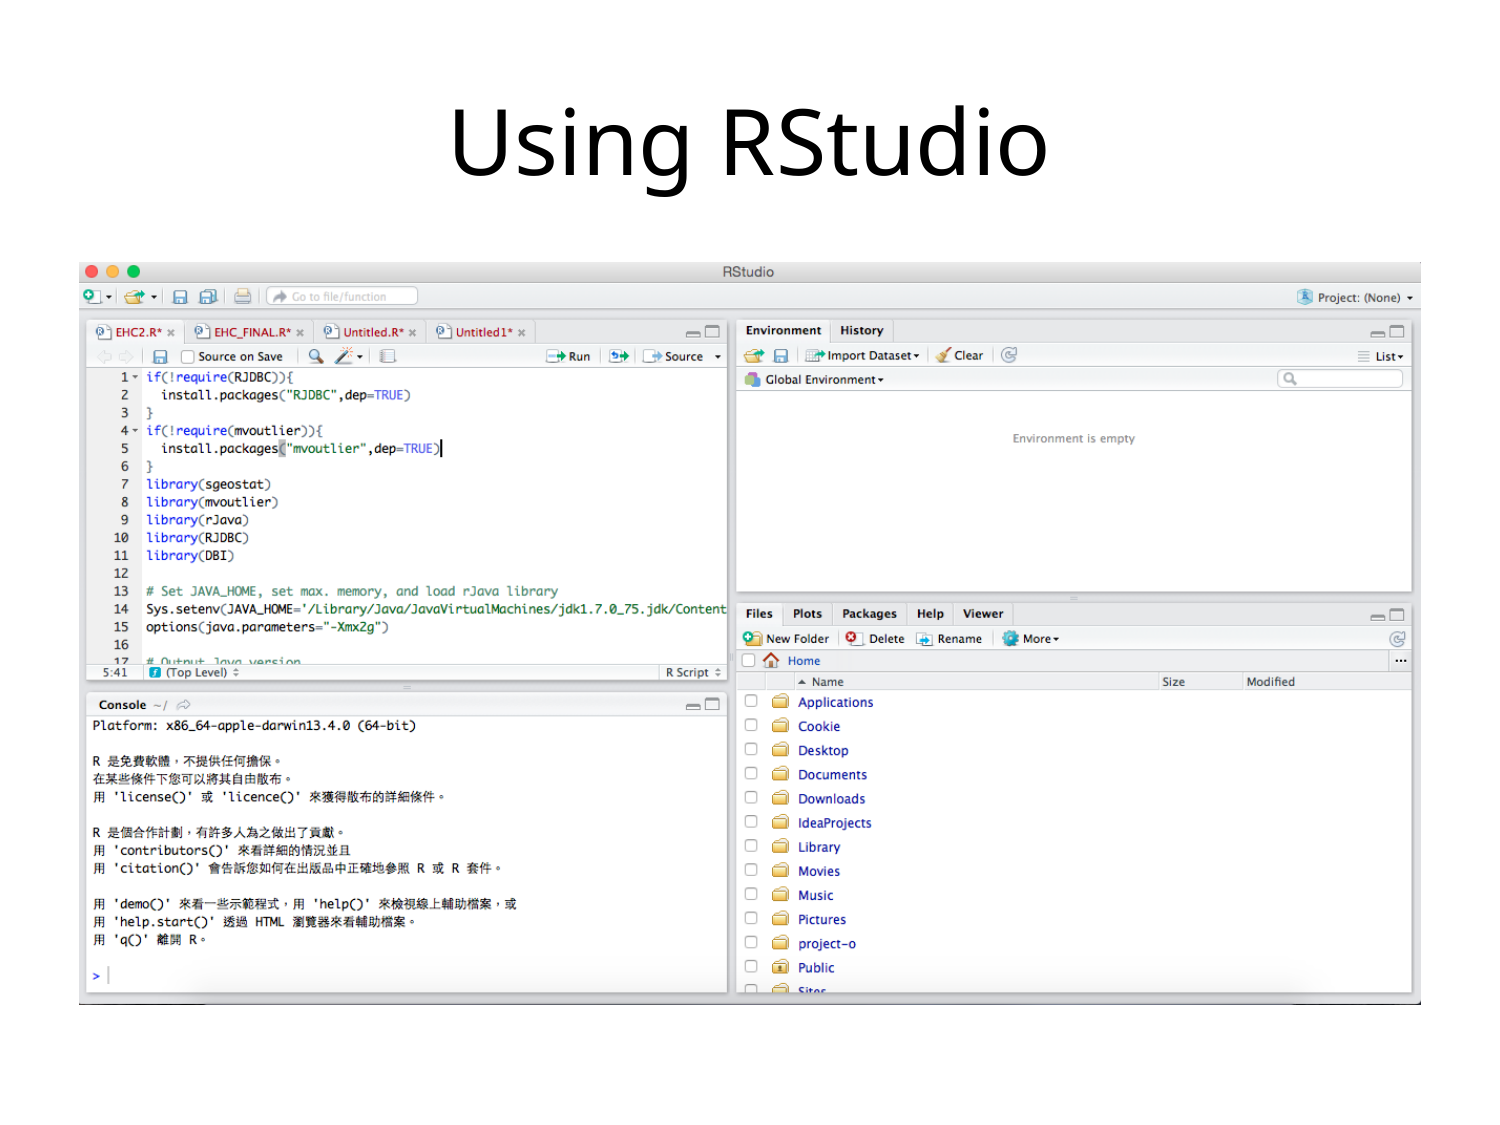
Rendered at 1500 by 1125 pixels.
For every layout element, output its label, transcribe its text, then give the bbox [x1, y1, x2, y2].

title Using RStudio [75, 45, 1425, 233]
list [74, 262, 1426, 1006]
